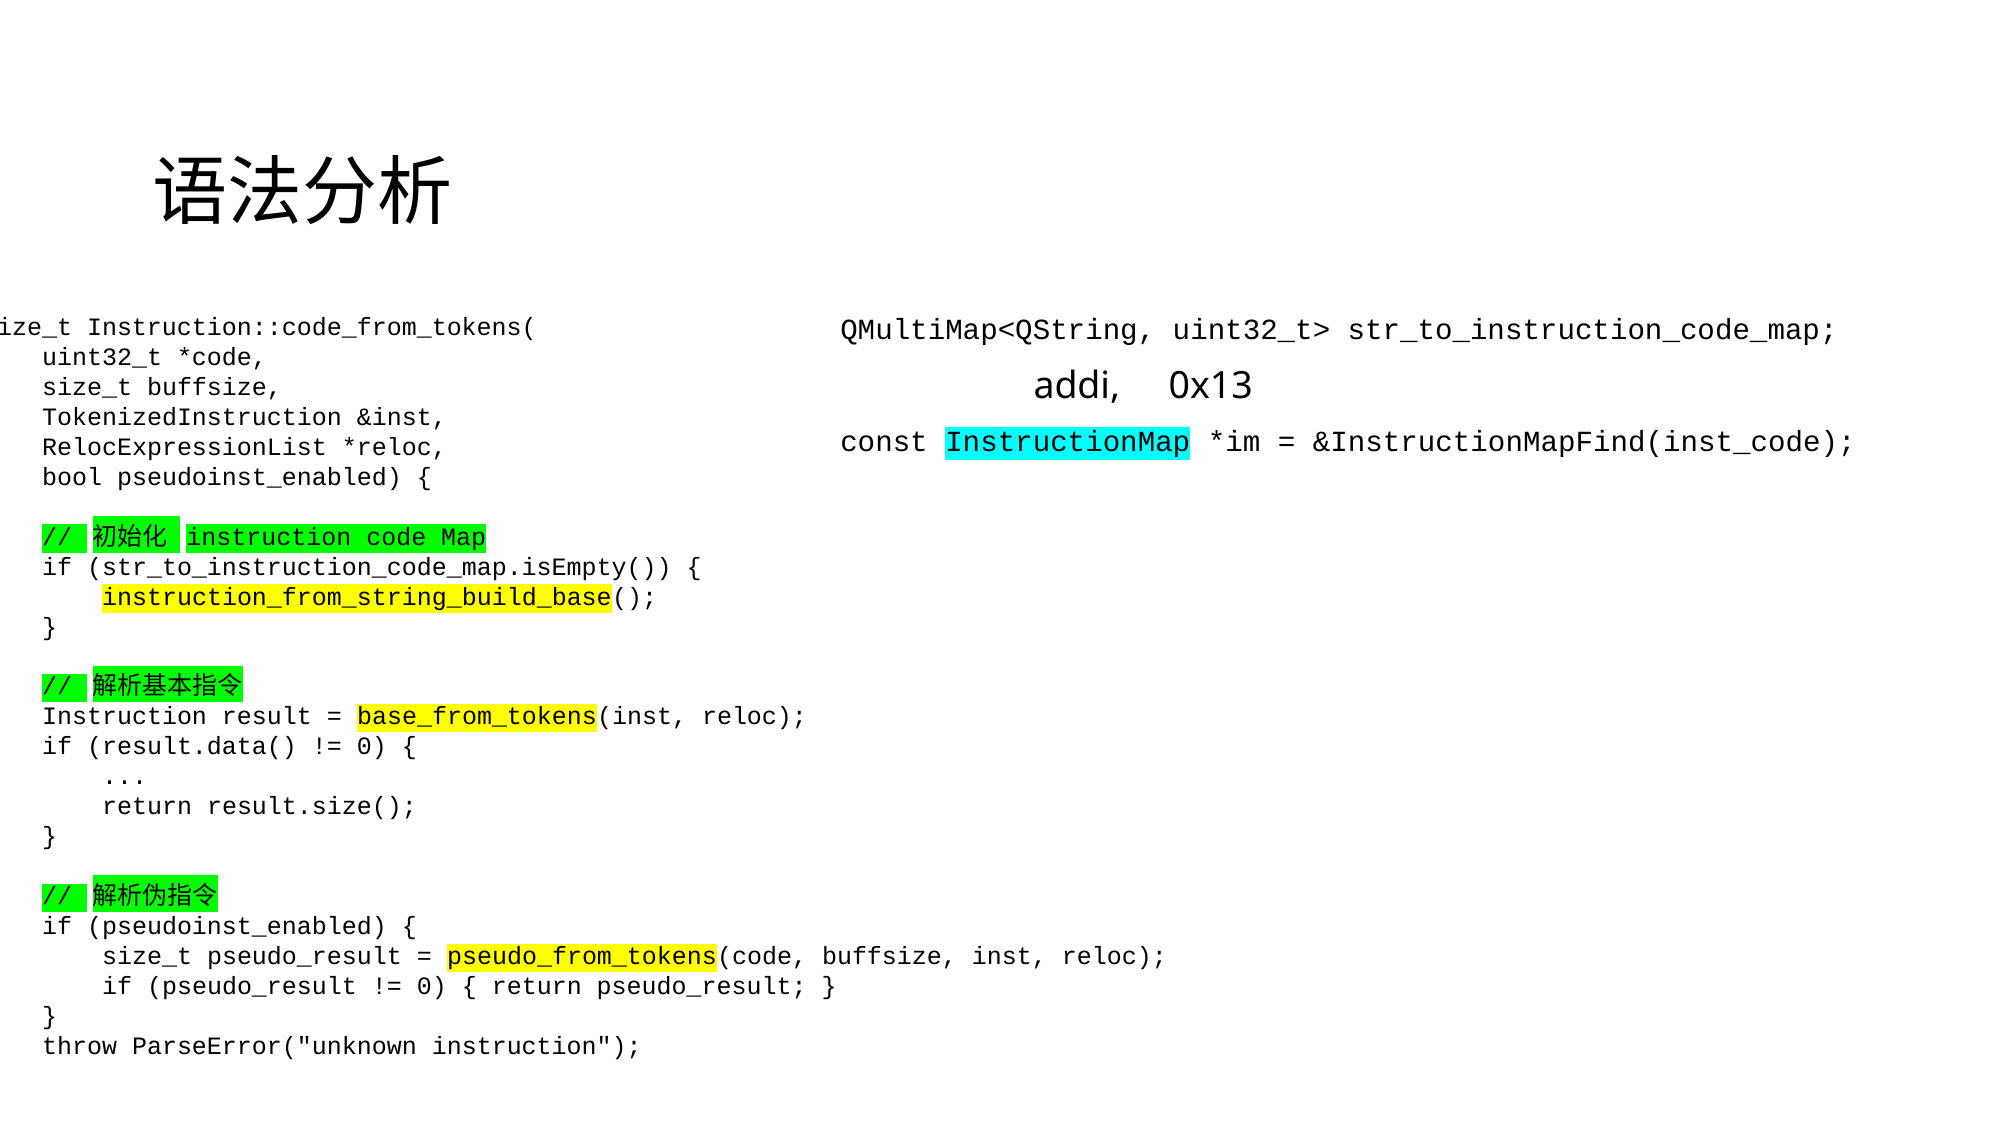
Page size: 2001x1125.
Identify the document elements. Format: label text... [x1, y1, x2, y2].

text_box QMultiMap<QString, uint32_t> str_to_instruction_code_map; [825, 303, 2000, 353]
text_box const InstructionMap *im = &InstructionMapFind(inst_code); [825, 414, 2000, 465]
text_box addi, 0x13 [1018, 353, 1341, 415]
title 语法分析 [137, 85, 1863, 303]
text_box size_t Instruction::code_from_tokens( uint32_t *code, size_t buffsize, TokenizedInstruction &inst, RelocExpressionList *reloc, bool pseudoinst_enabled) { // 初始化 instruction code Map if (str_to_instruction_code_map.isEmpty()) { instruction_from_string_build_base(); } // 解析基本指令 Instruction result = base_from_tokens(inst, reloc); if (result.data() != 0) { ... return result.size(); } // 解析伪指令 if (pseudoinst_enabled) { size_t pseudo_result = pseudo_from_tokens(code, buffsize, inst, reloc); if (pseudo_result != 0) { return pseudo_result; } } throw ParseError("unknown instruction"); } [0, 303, 1182, 1097]
